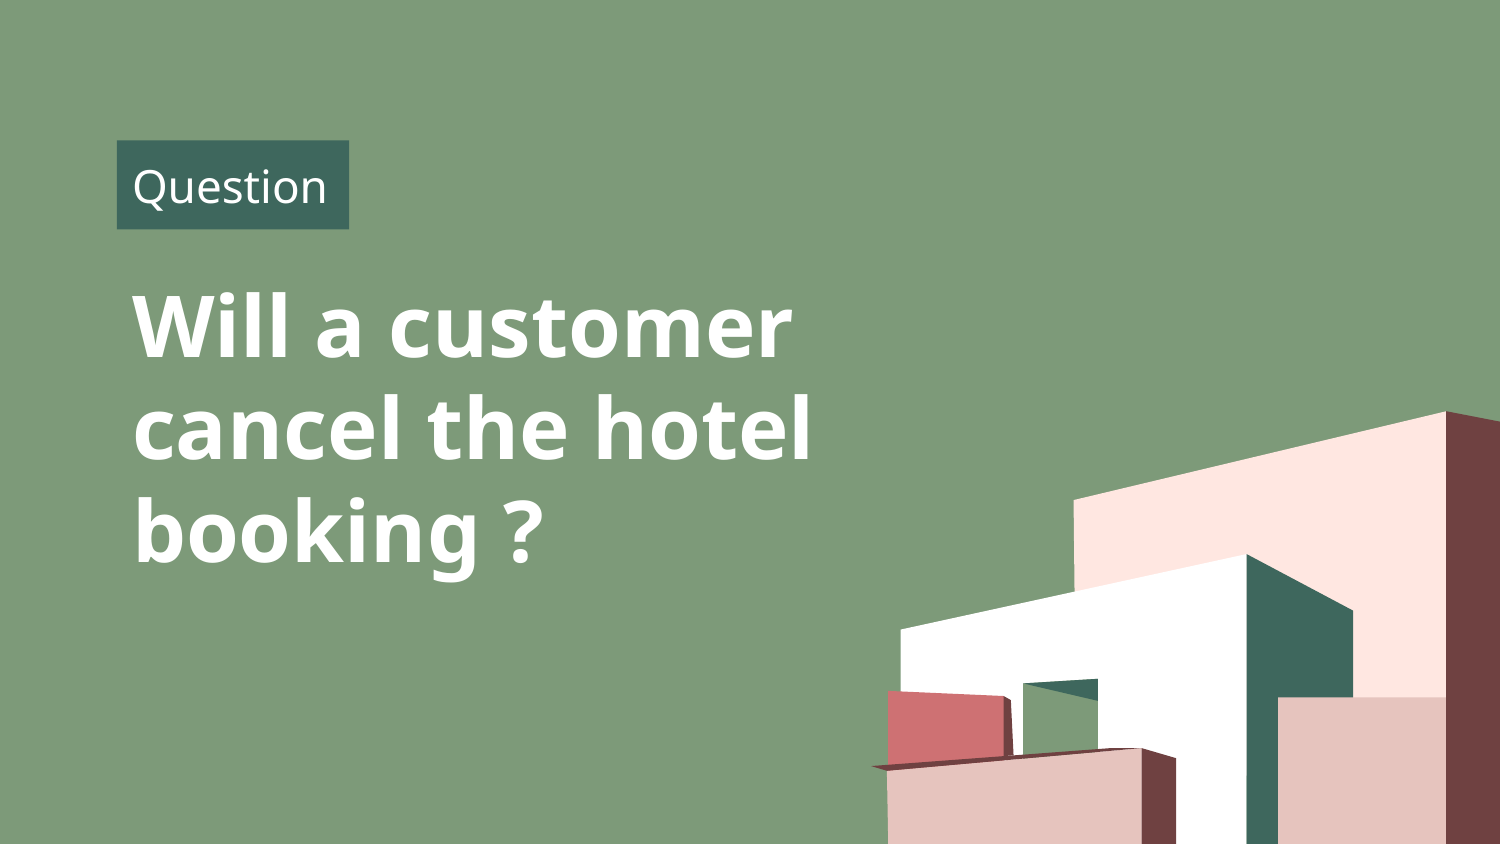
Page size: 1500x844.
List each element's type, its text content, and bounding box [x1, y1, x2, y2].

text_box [870, 410, 1500, 844]
title Will a customer cancel the hotel booking ? [116, 88, 1055, 661]
title Question [116, 140, 350, 230]
